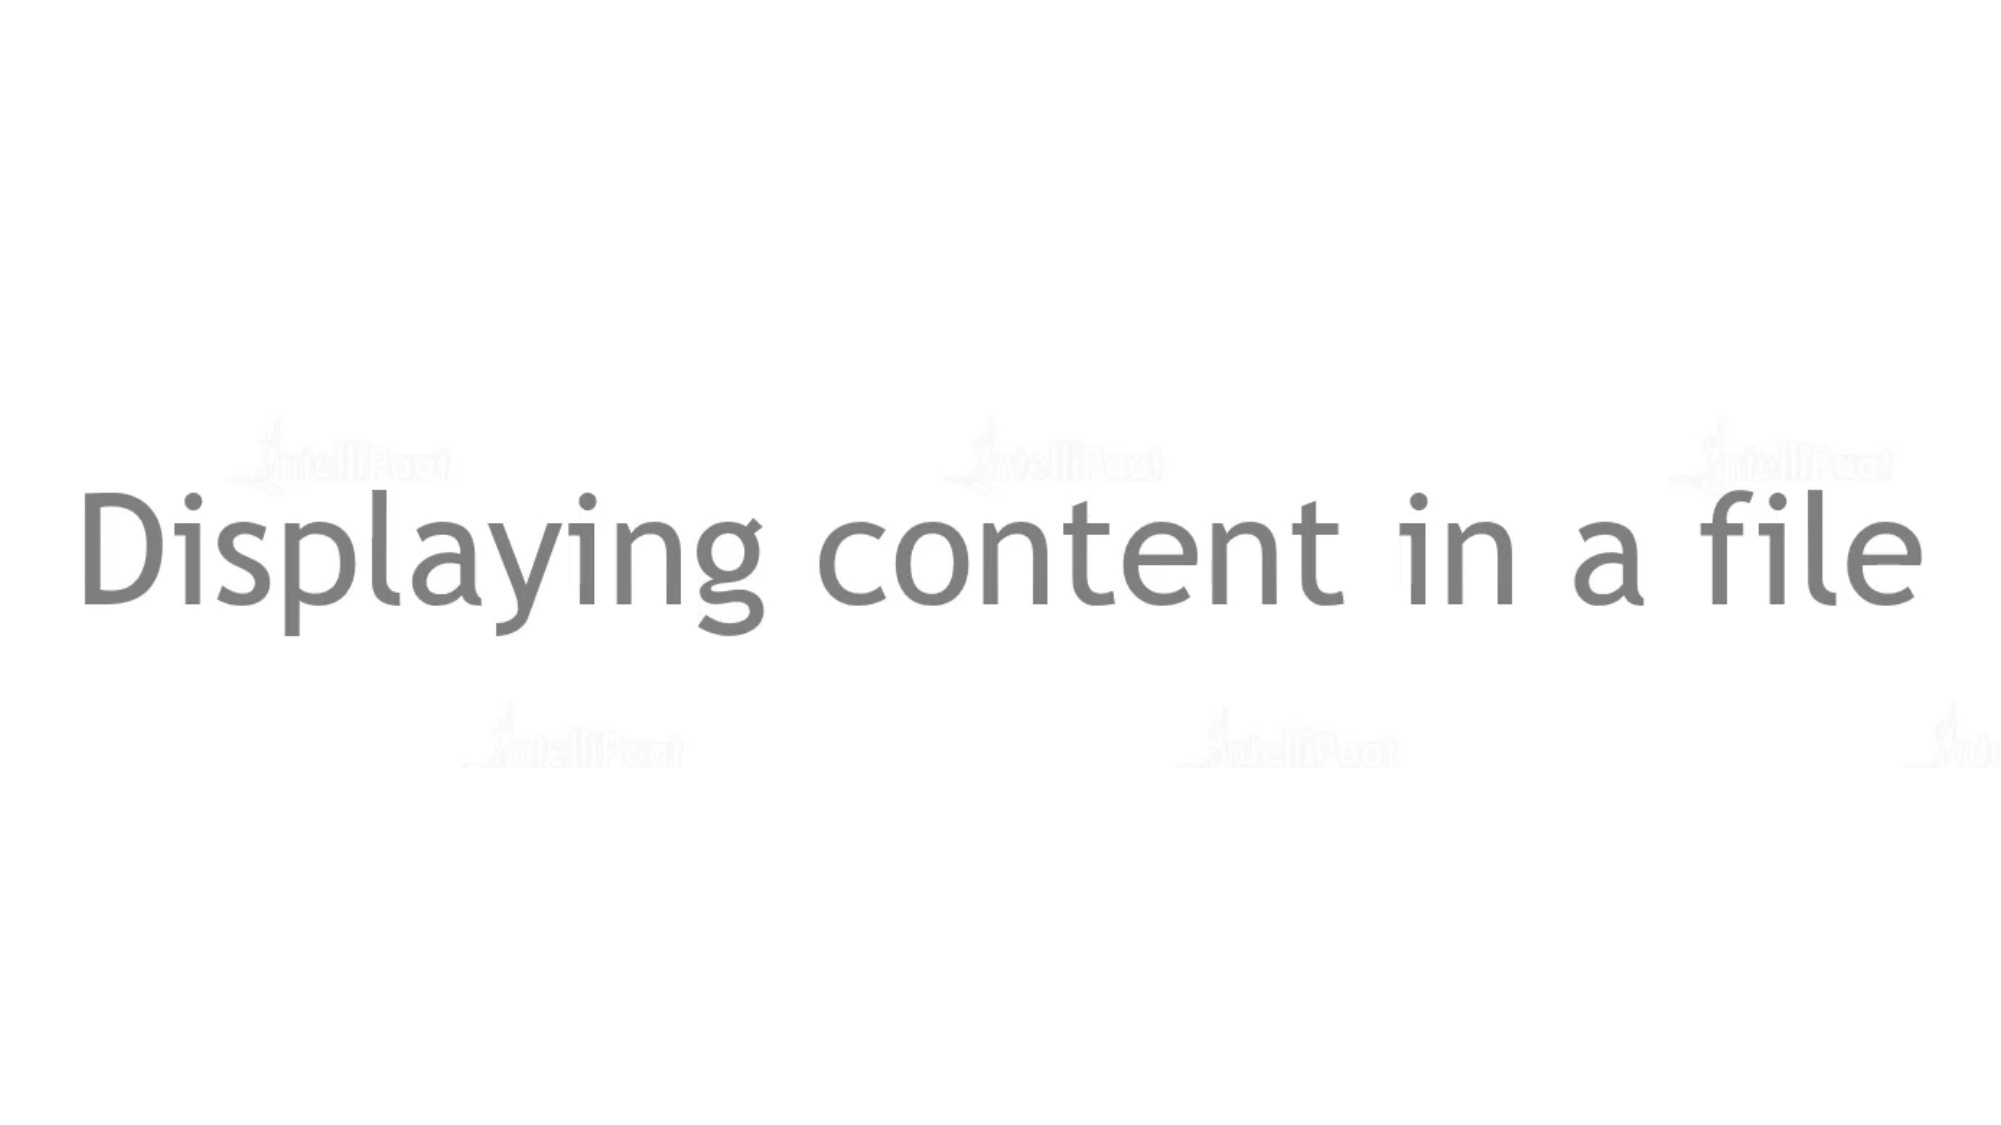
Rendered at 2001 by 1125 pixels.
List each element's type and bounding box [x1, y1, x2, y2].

picture [0, 357, 2000, 768]
